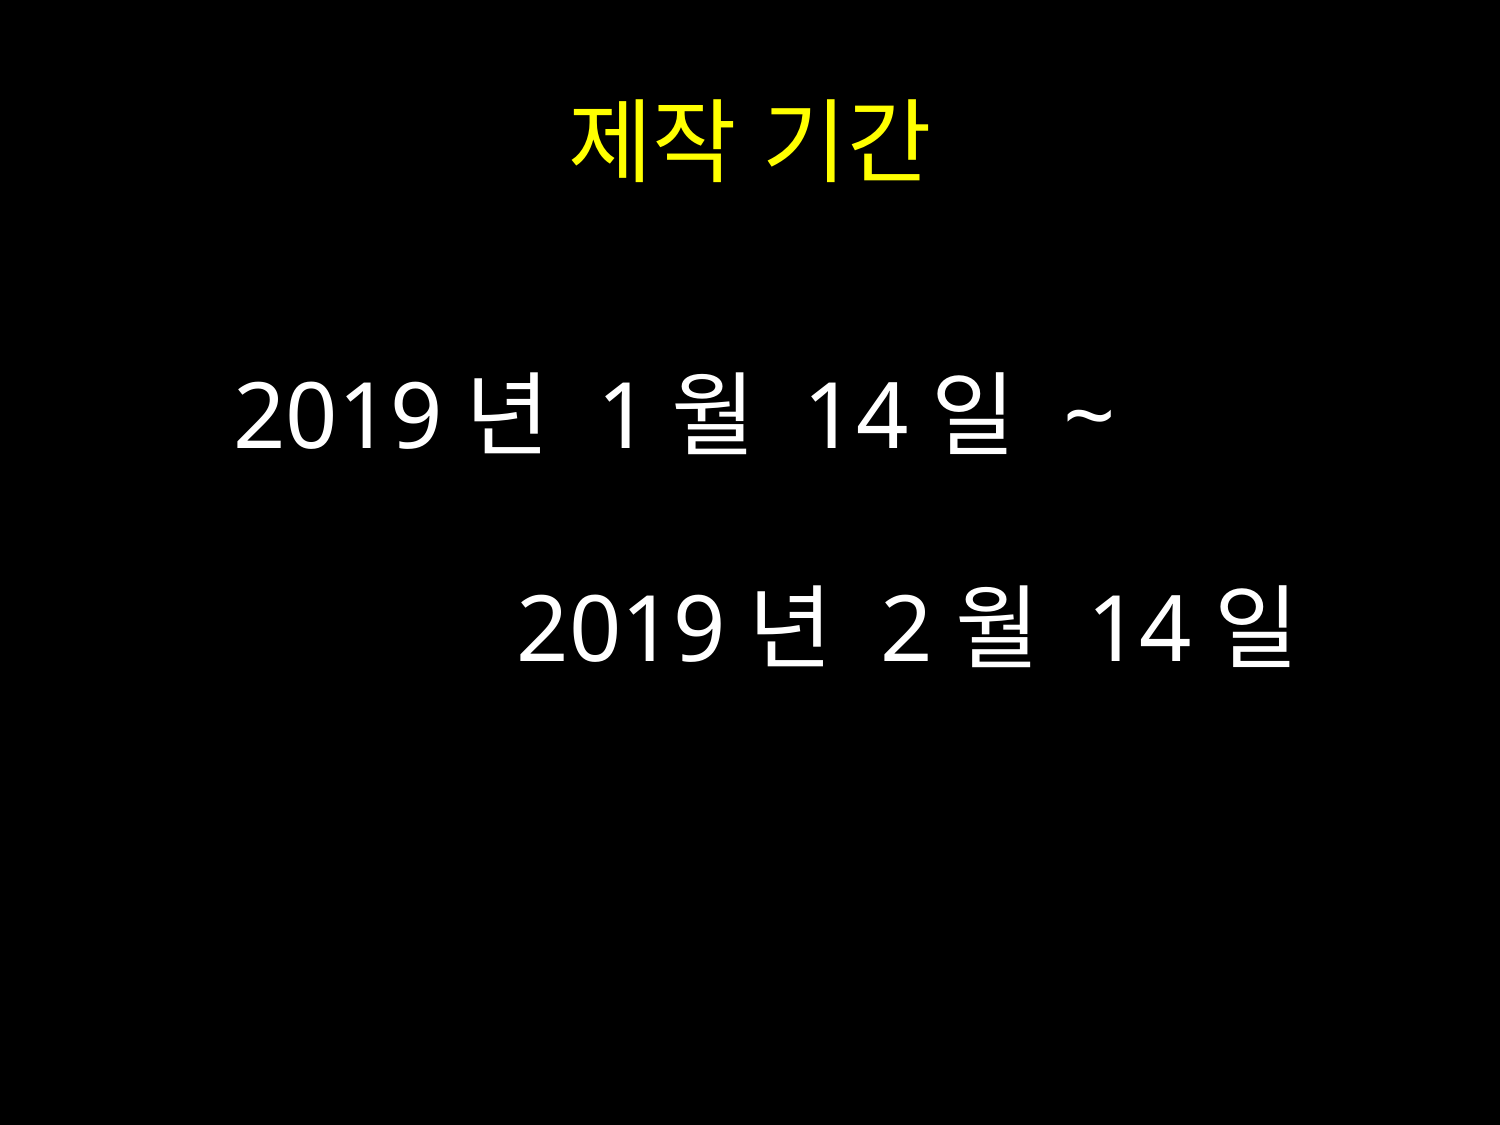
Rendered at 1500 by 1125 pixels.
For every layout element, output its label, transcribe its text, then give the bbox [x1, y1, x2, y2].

text_box 2019년 1월 14일 ~ [218, 349, 1164, 475]
text_box 2019년 2월 14일 [501, 562, 1447, 688]
title 제작 기간 [75, 45, 1425, 233]
